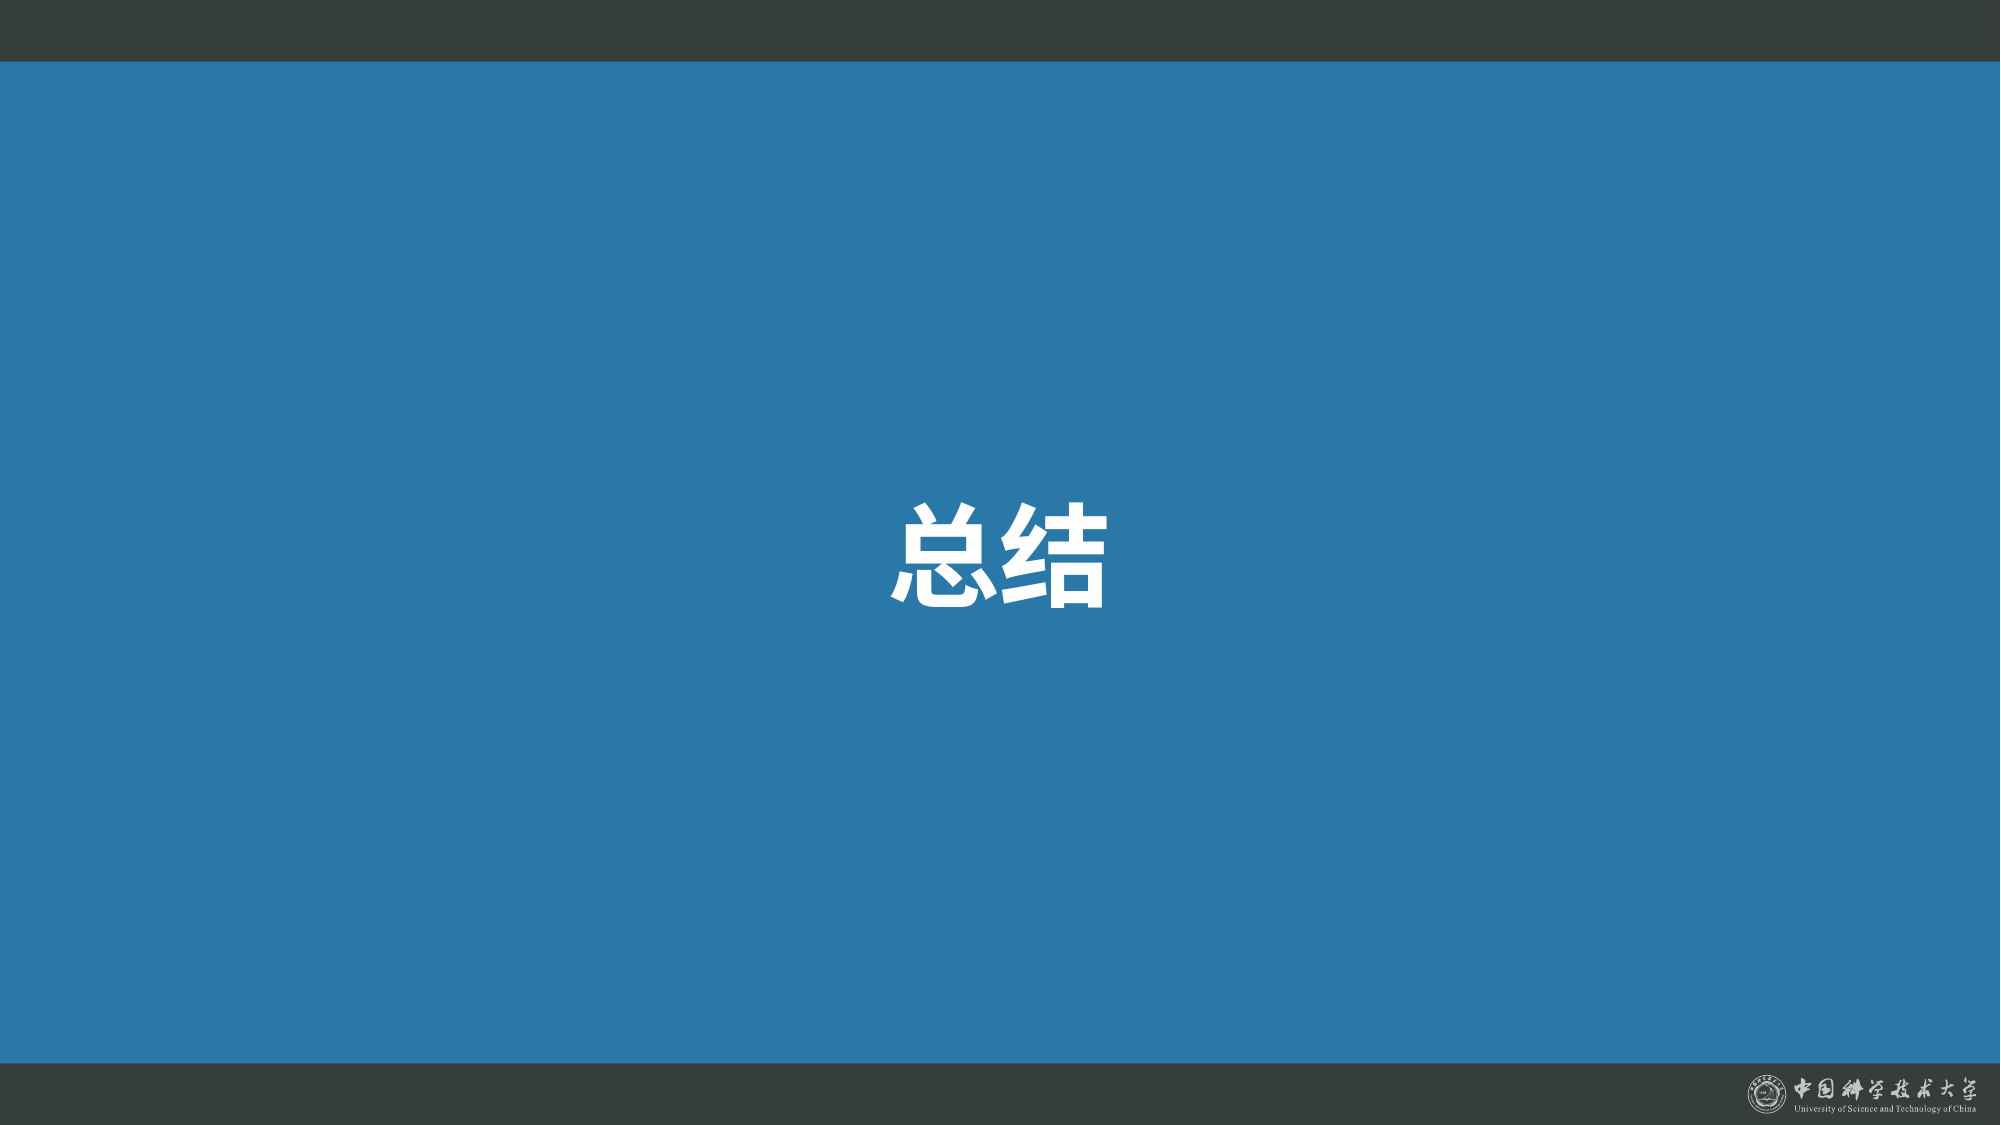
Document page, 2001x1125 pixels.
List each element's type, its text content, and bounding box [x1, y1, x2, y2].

title 总结 [262, 243, 1738, 631]
